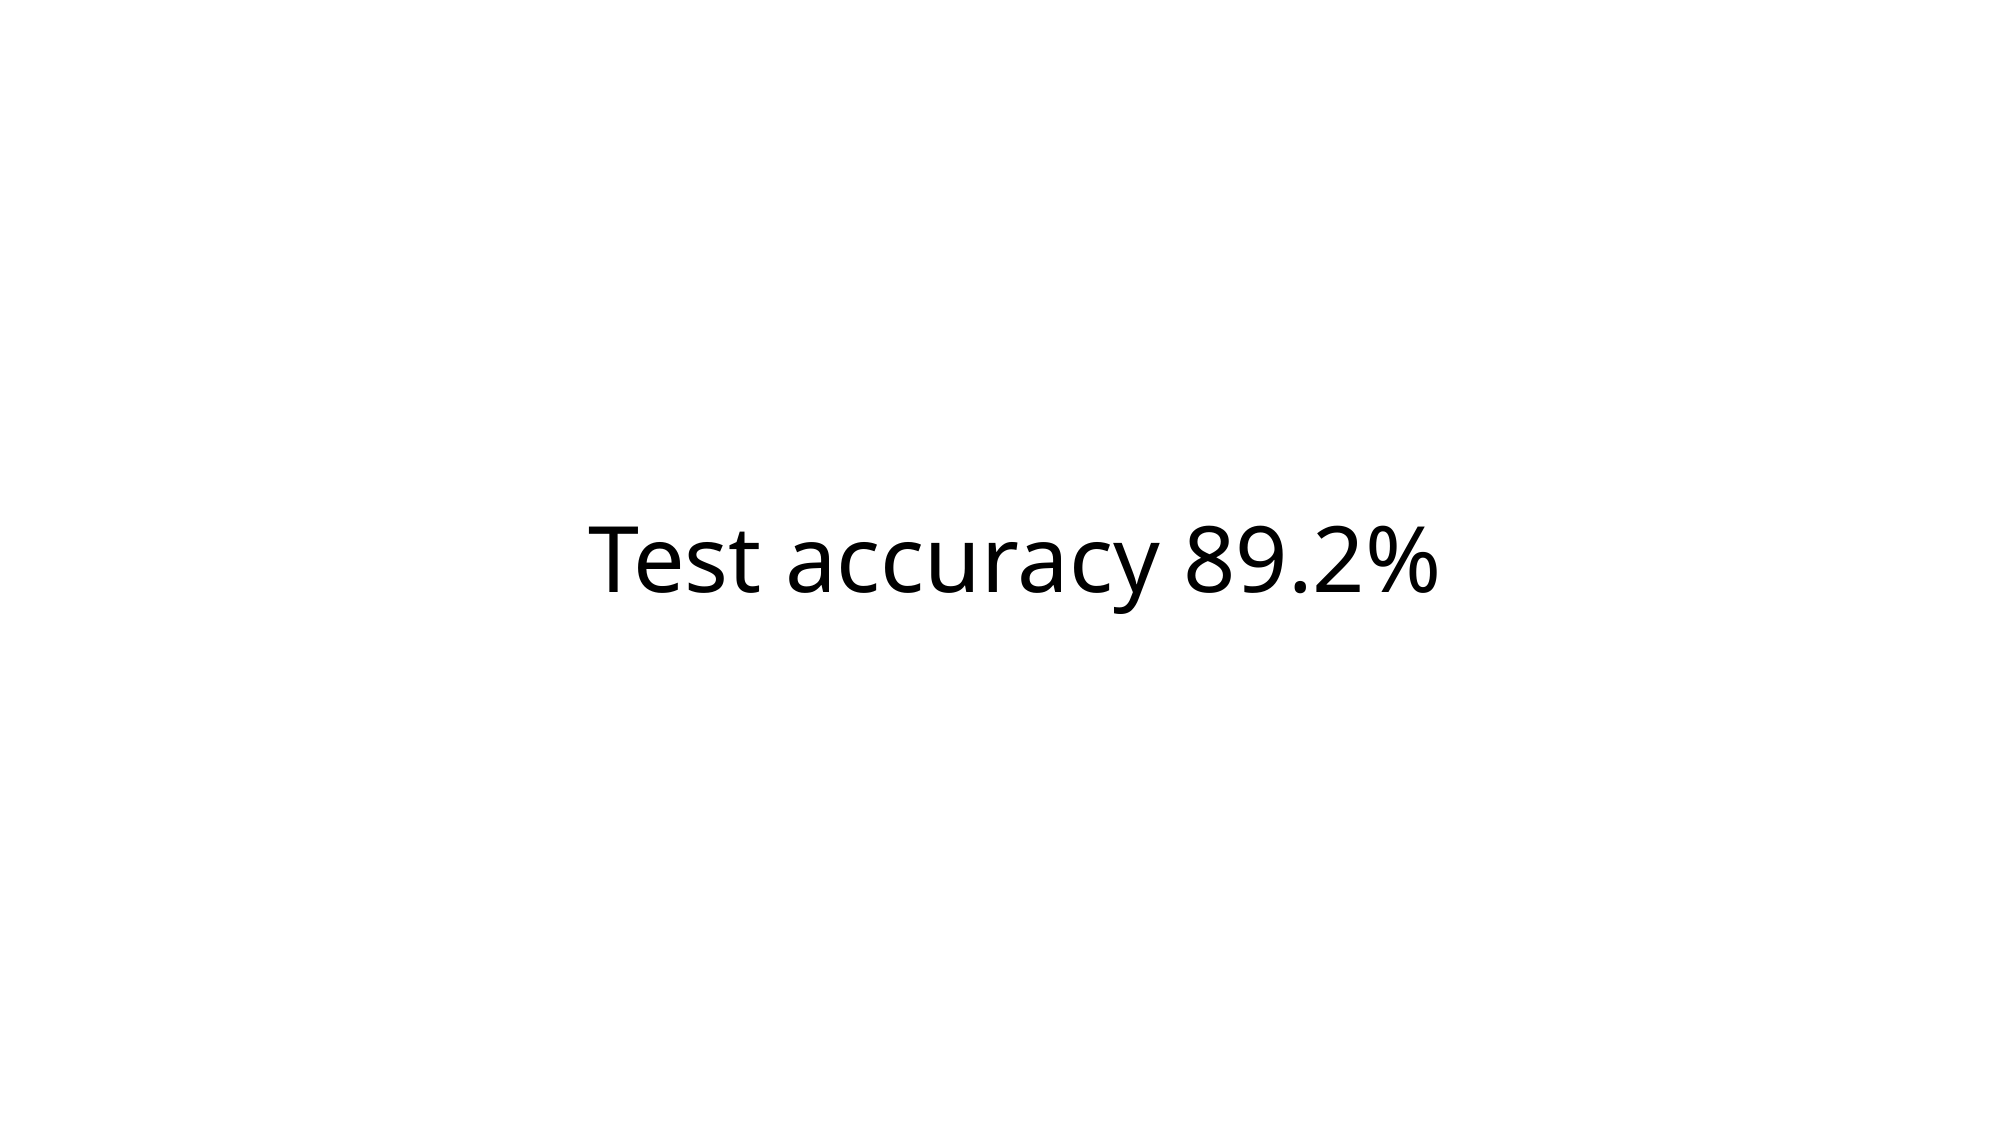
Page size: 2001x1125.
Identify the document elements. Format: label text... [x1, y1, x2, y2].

title Test accuracy 89.2% [153, 453, 1879, 672]
